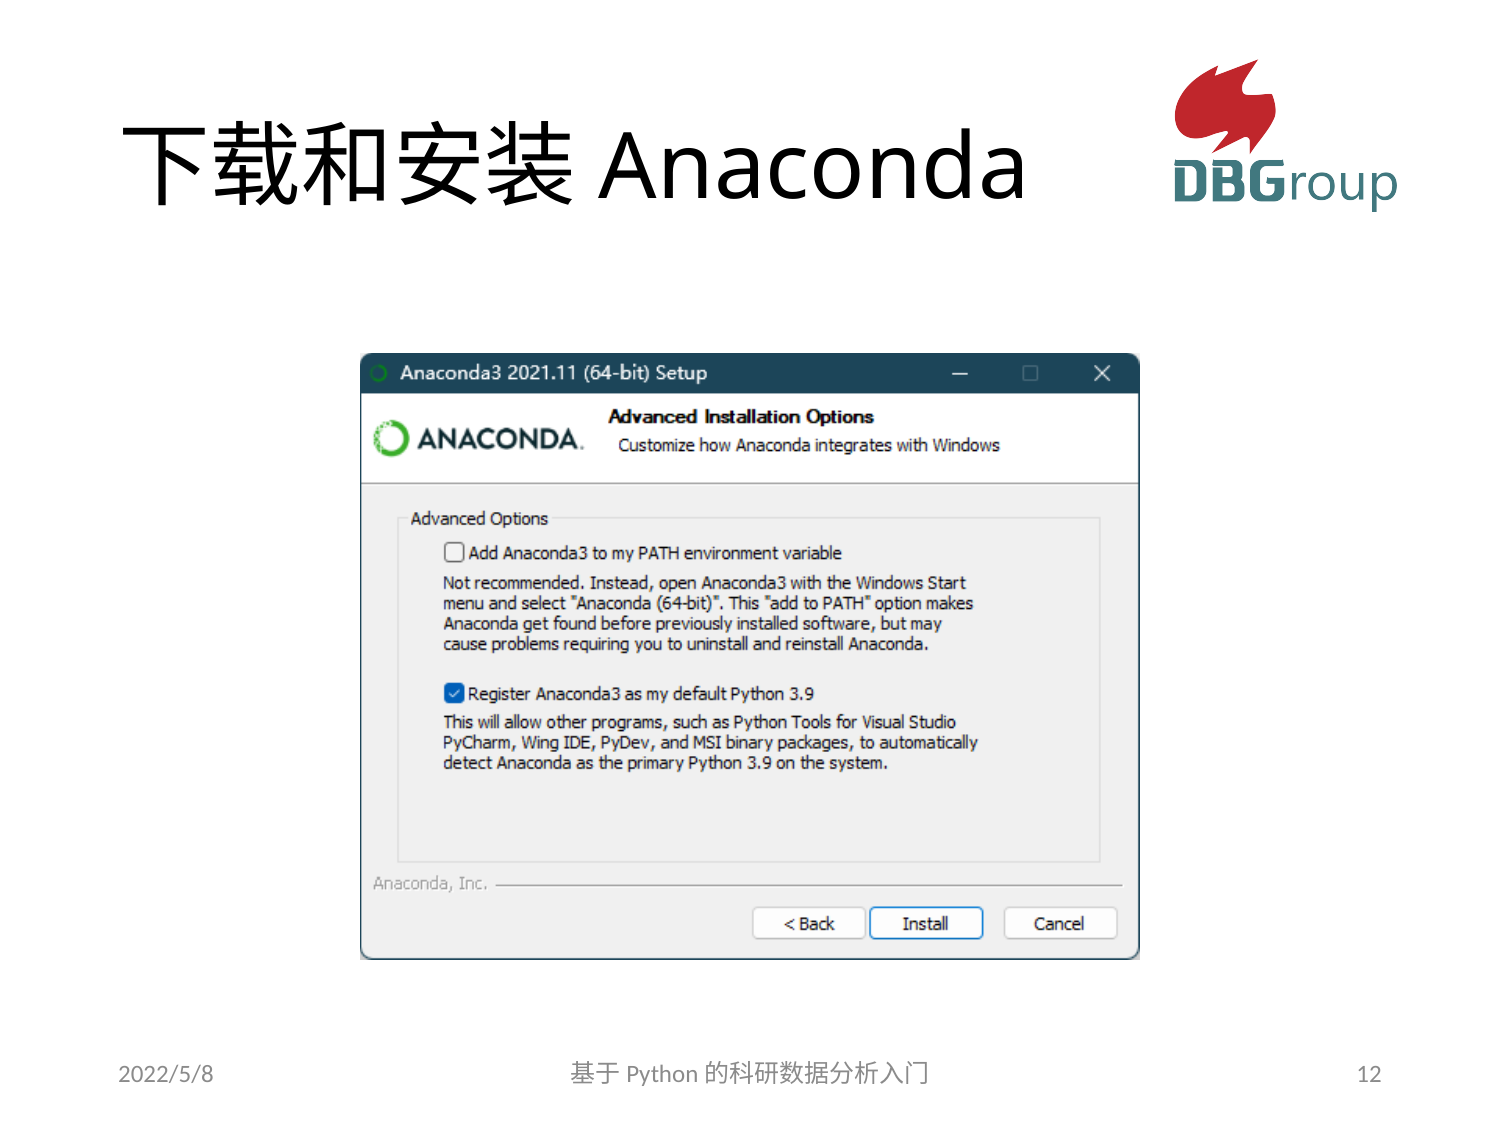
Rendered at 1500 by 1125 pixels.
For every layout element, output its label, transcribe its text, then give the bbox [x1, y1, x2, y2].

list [360, 353, 1140, 960]
footer 基于Python的科研数据分析入门 [496, 1042, 1004, 1103]
title 下载和安装Anaconda [103, 59, 1397, 278]
slide_number 12 [1059, 1042, 1397, 1103]
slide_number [103, 1042, 441, 1103]
